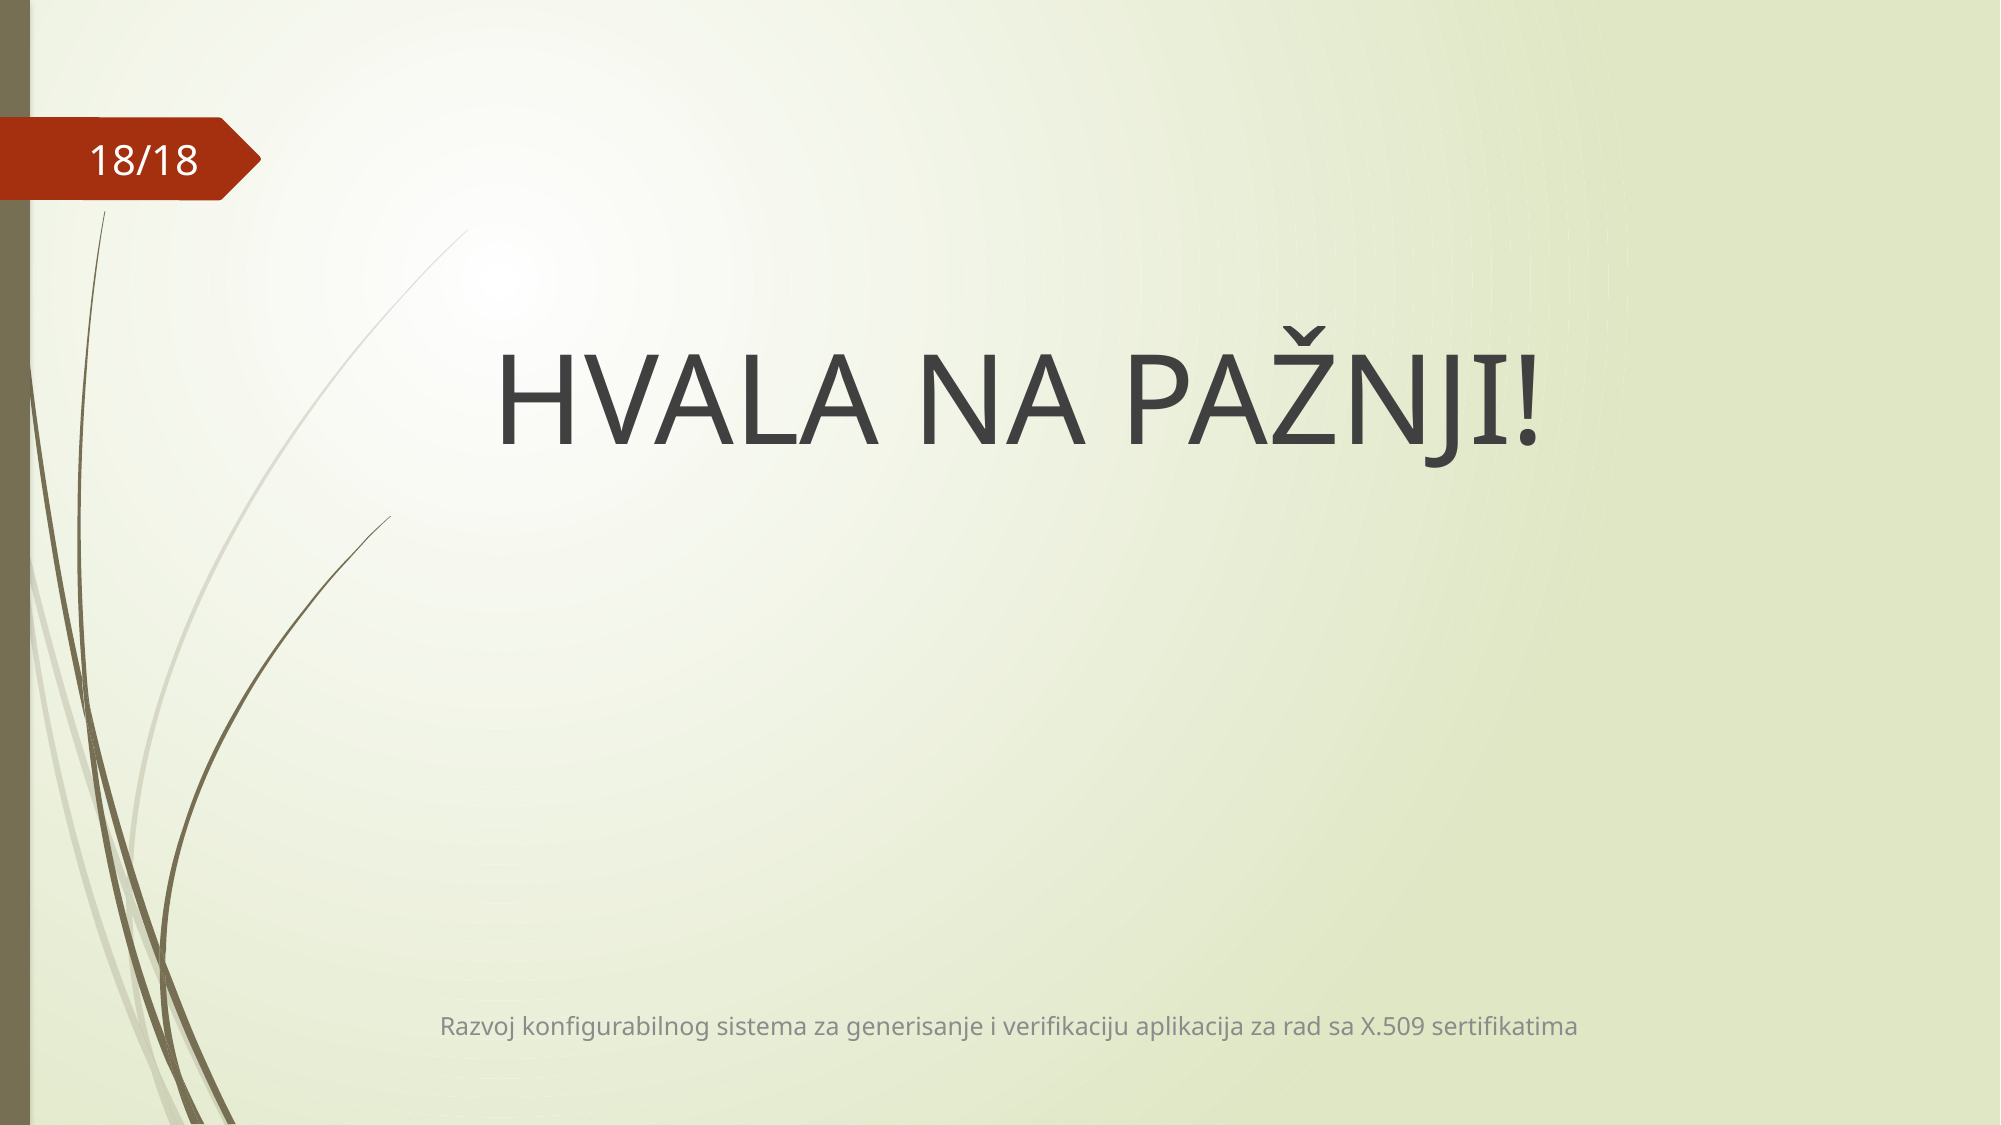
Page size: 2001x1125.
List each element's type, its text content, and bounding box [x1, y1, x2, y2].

slide_number 18/18 [47, 129, 216, 190]
footer Razvoj konfigurabilnog sistema za generisanje i verifikaciju aplikacija za rad sa X.509 sertifikatima [424, 1006, 1675, 1067]
list HVALA NA PAŽNJI! [363, 312, 1675, 944]
